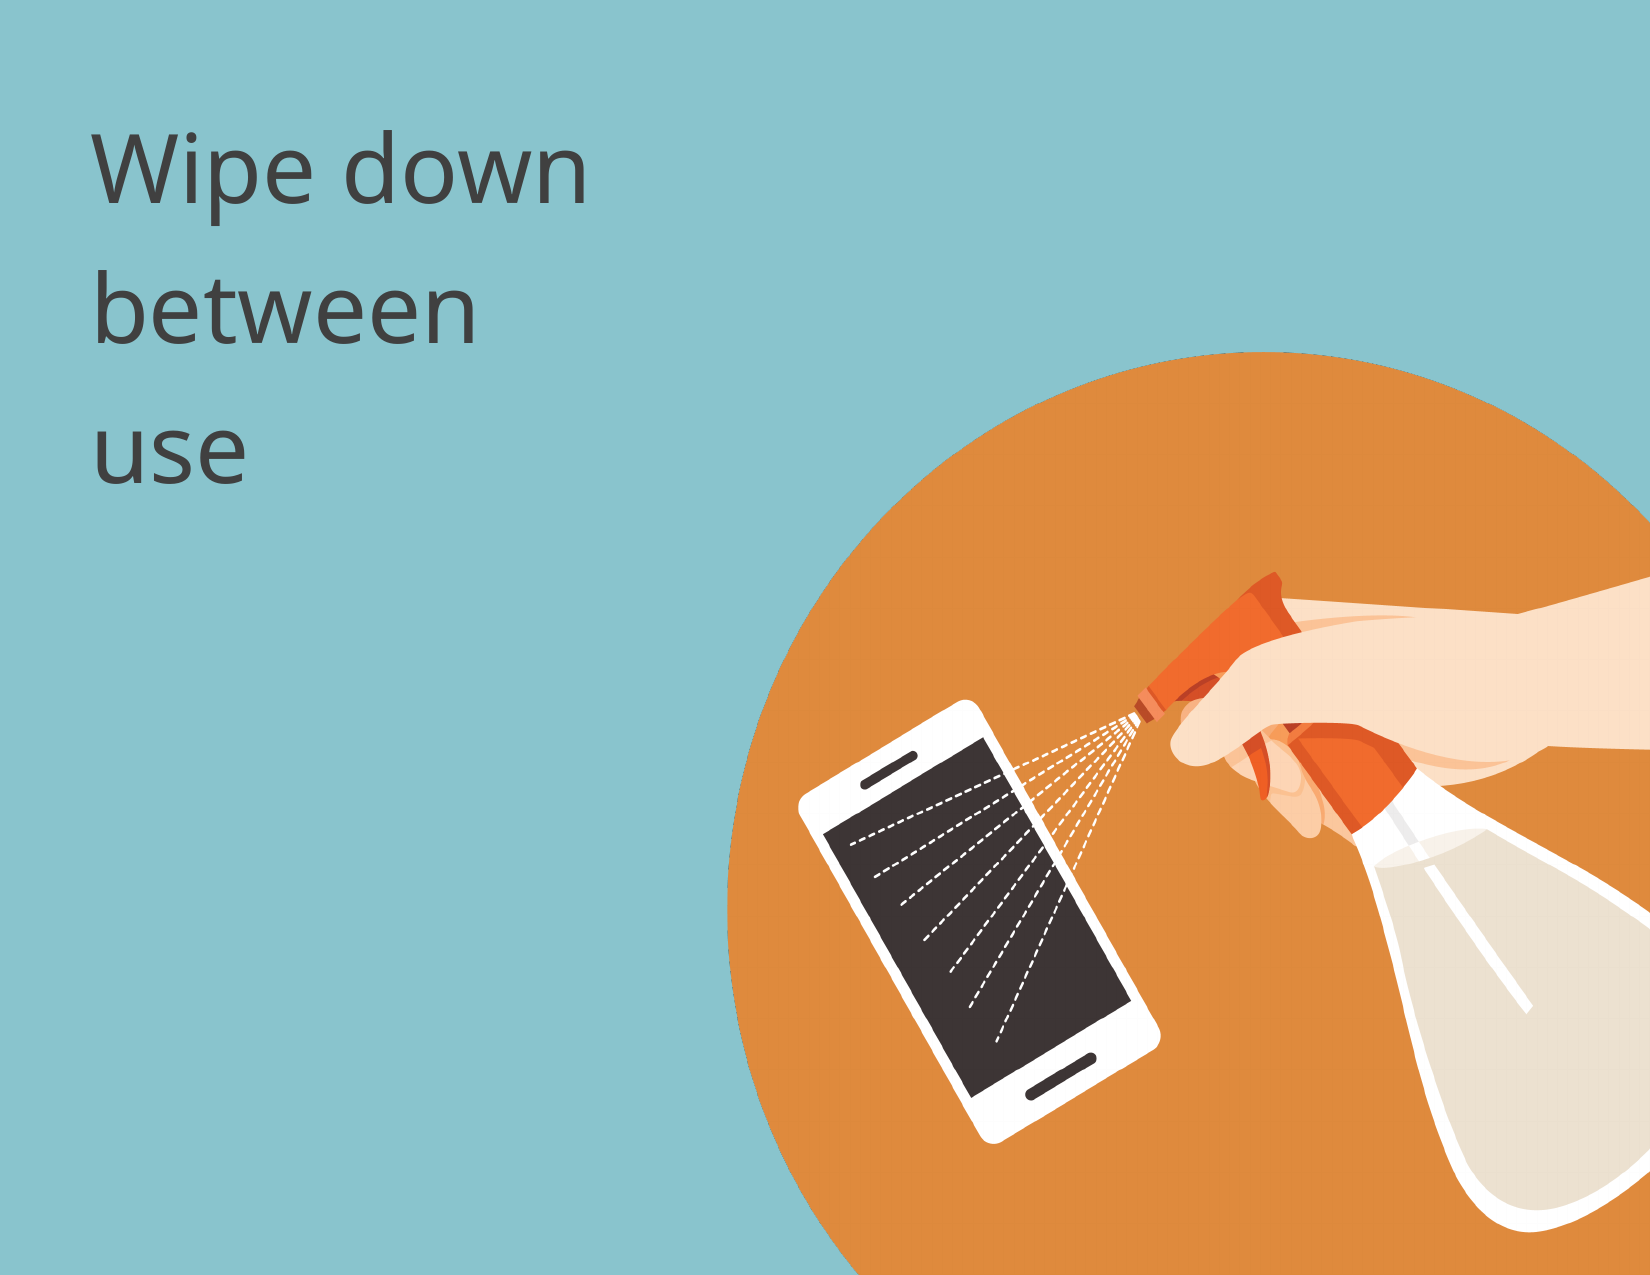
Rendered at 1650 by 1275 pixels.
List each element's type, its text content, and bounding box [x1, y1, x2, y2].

title Wipe down between use [75, 75, 672, 513]
picture [727, 352, 1650, 1275]
